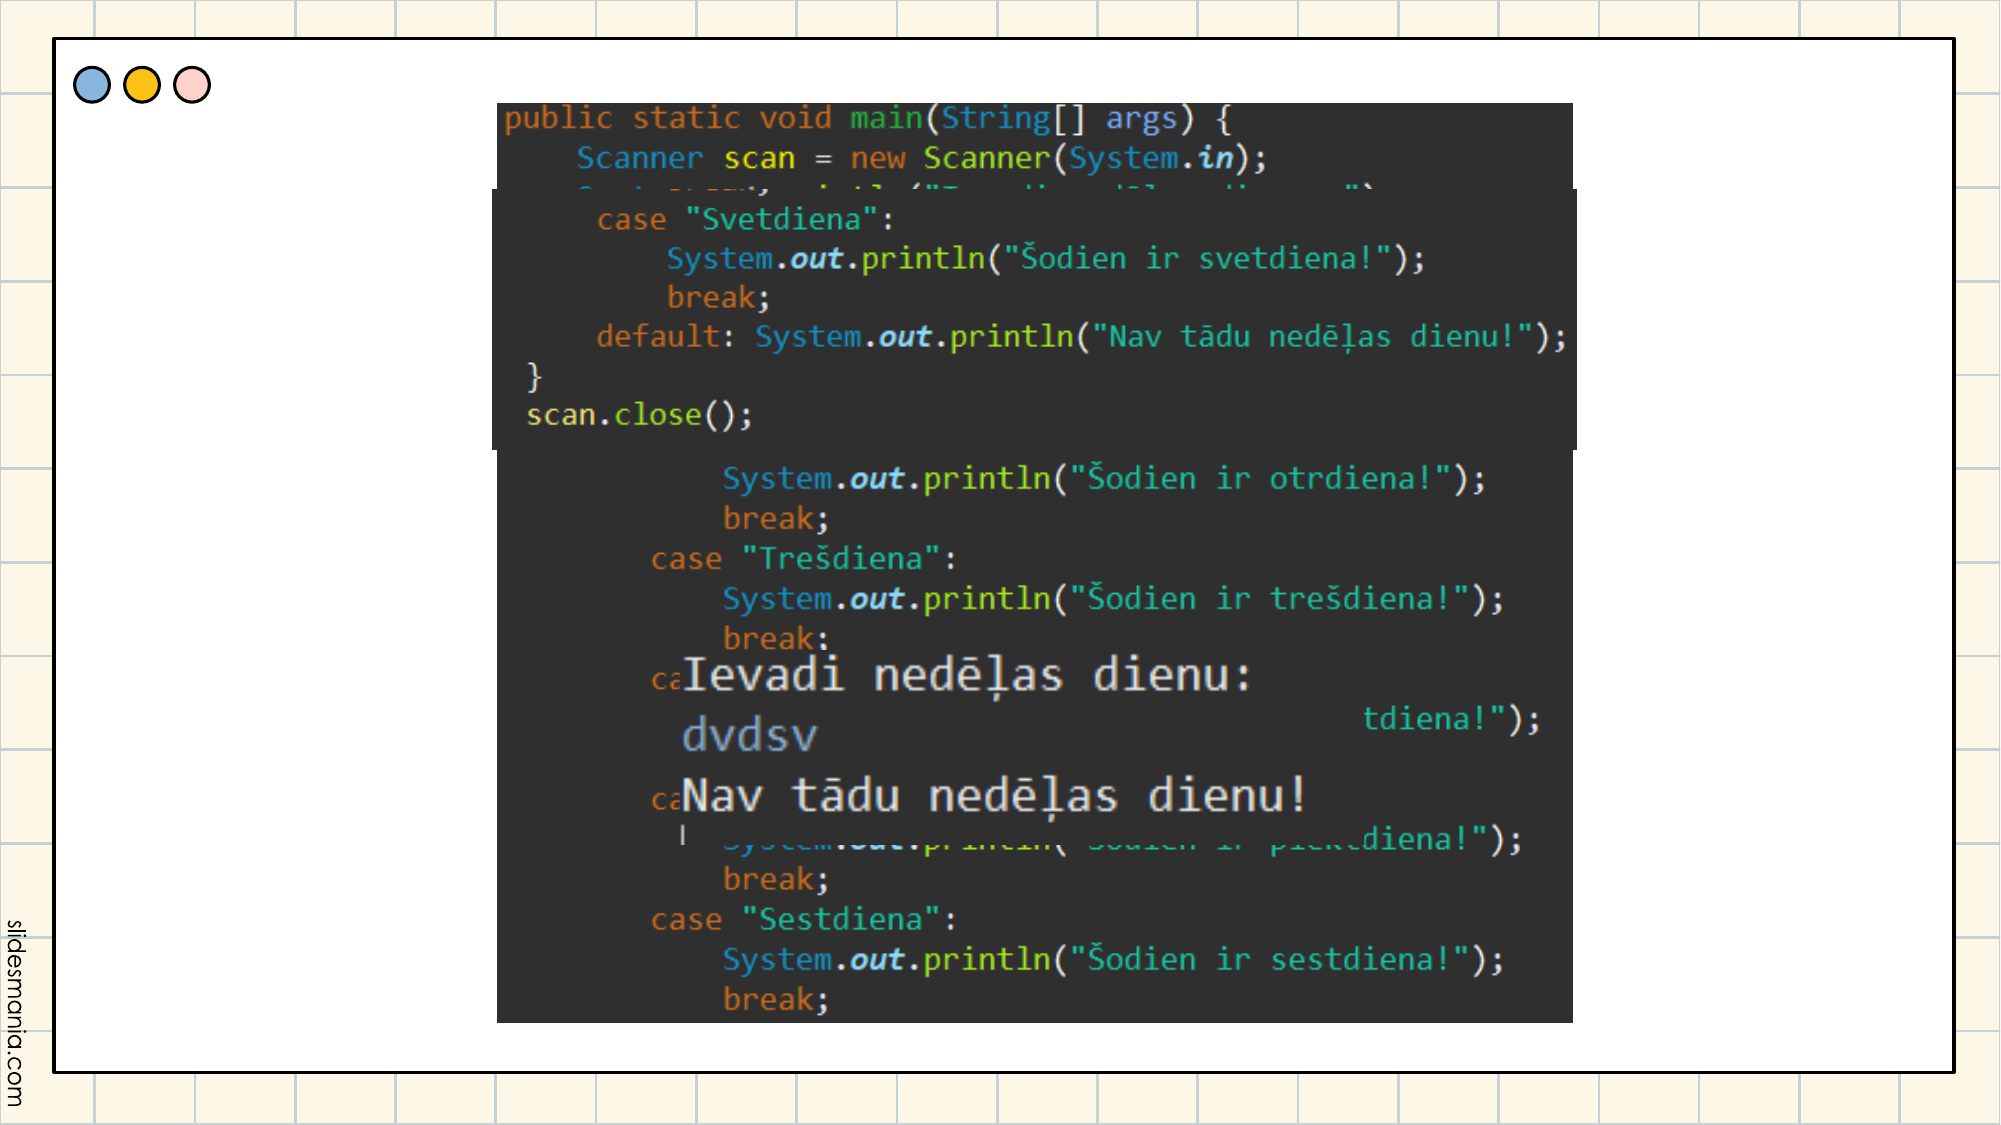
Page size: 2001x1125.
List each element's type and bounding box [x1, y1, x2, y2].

picture [492, 102, 1577, 1024]
